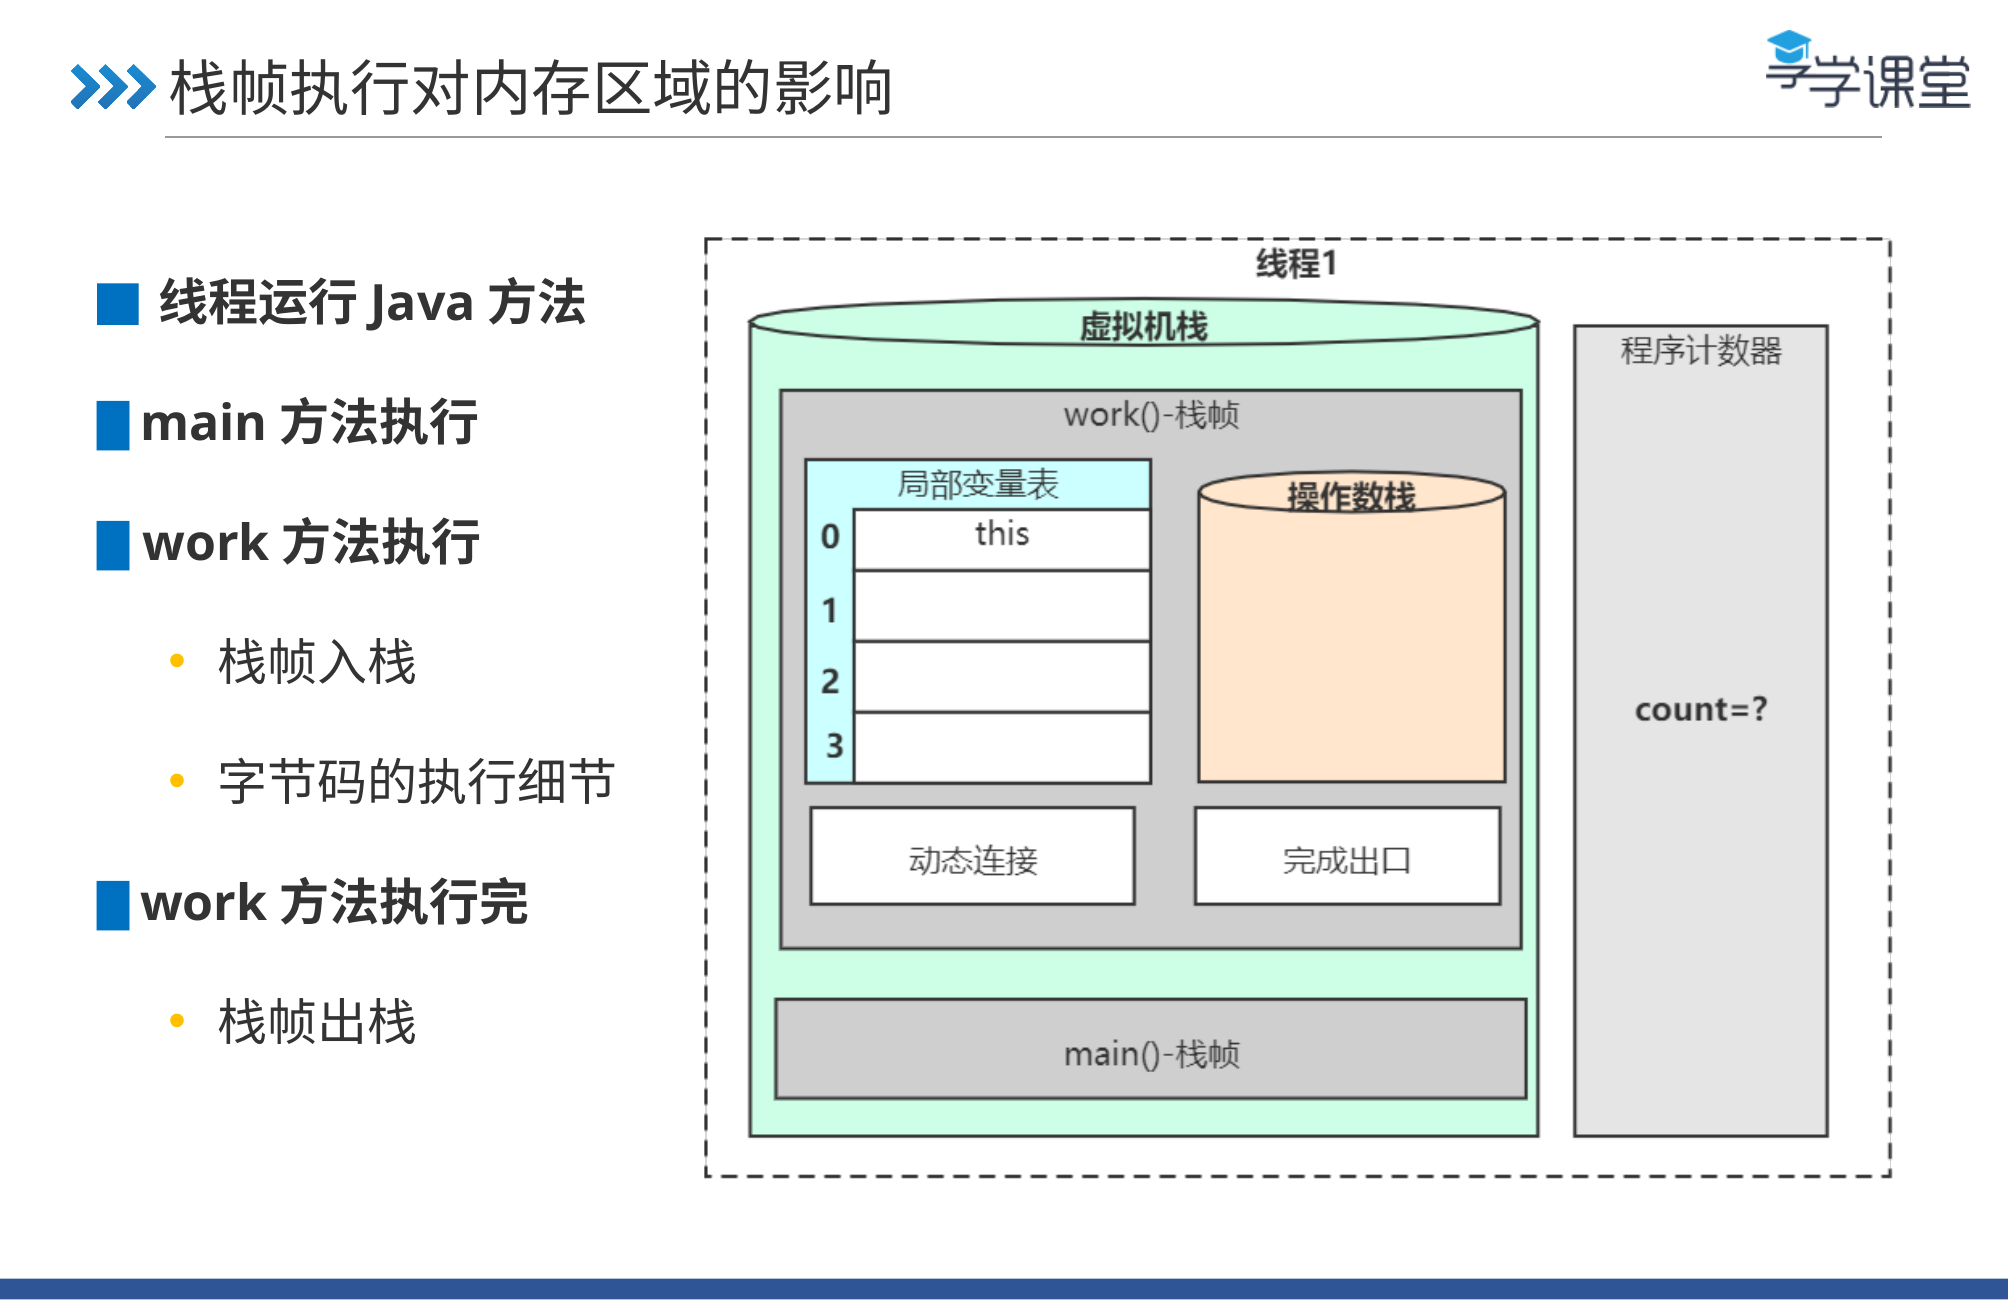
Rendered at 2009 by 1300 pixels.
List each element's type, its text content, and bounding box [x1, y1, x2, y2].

text_box █ 线程运行Java方法 █ main方法执行 █ work方法执行 栈帧入栈 字节码的执行细节 █ work方法执行完 栈帧出栈 [81, 202, 662, 1059]
picture [666, 199, 1931, 1218]
picture [1766, 30, 1971, 108]
text_box 栈帧执行对内存区域的影响 [168, 50, 1128, 123]
